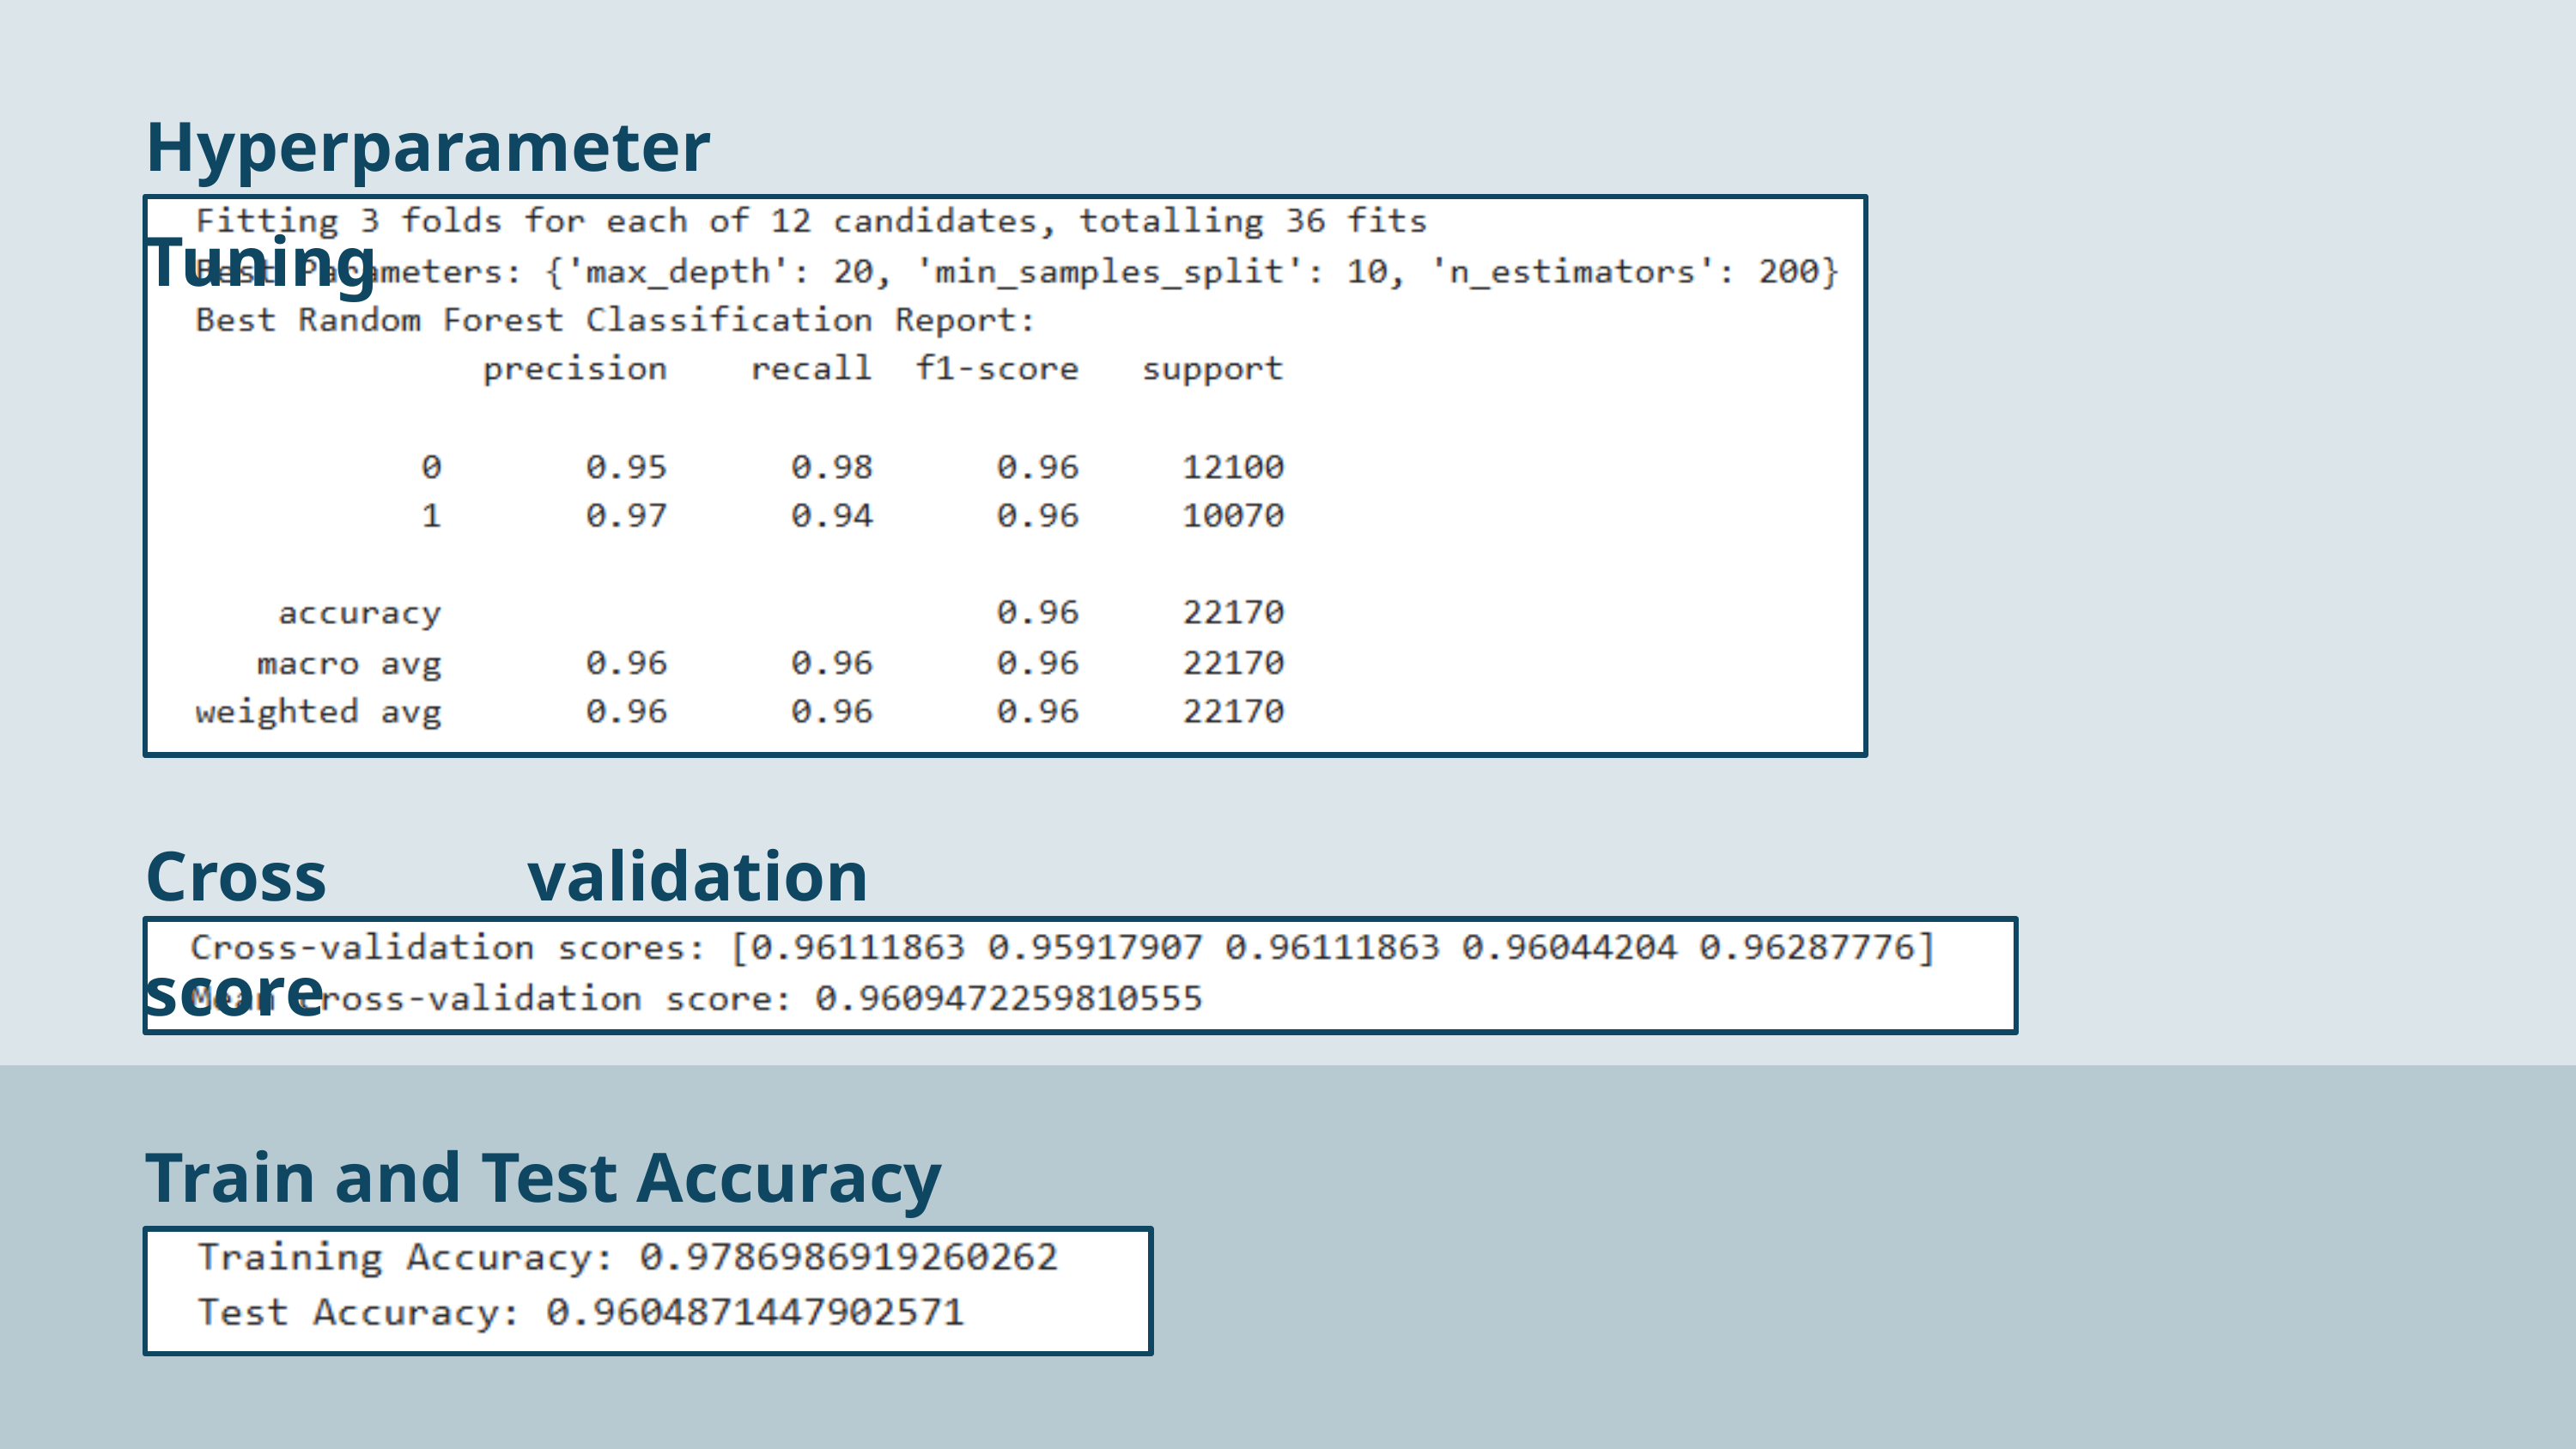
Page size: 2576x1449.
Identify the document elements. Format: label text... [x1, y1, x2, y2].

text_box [0, 1064, 2576, 1449]
text_box [144, 196, 1866, 755]
text_box Cross validation score [144, 798, 871, 1030]
text_box [144, 919, 2017, 1033]
text_box Hyperparameter Tuning [144, 69, 946, 300]
